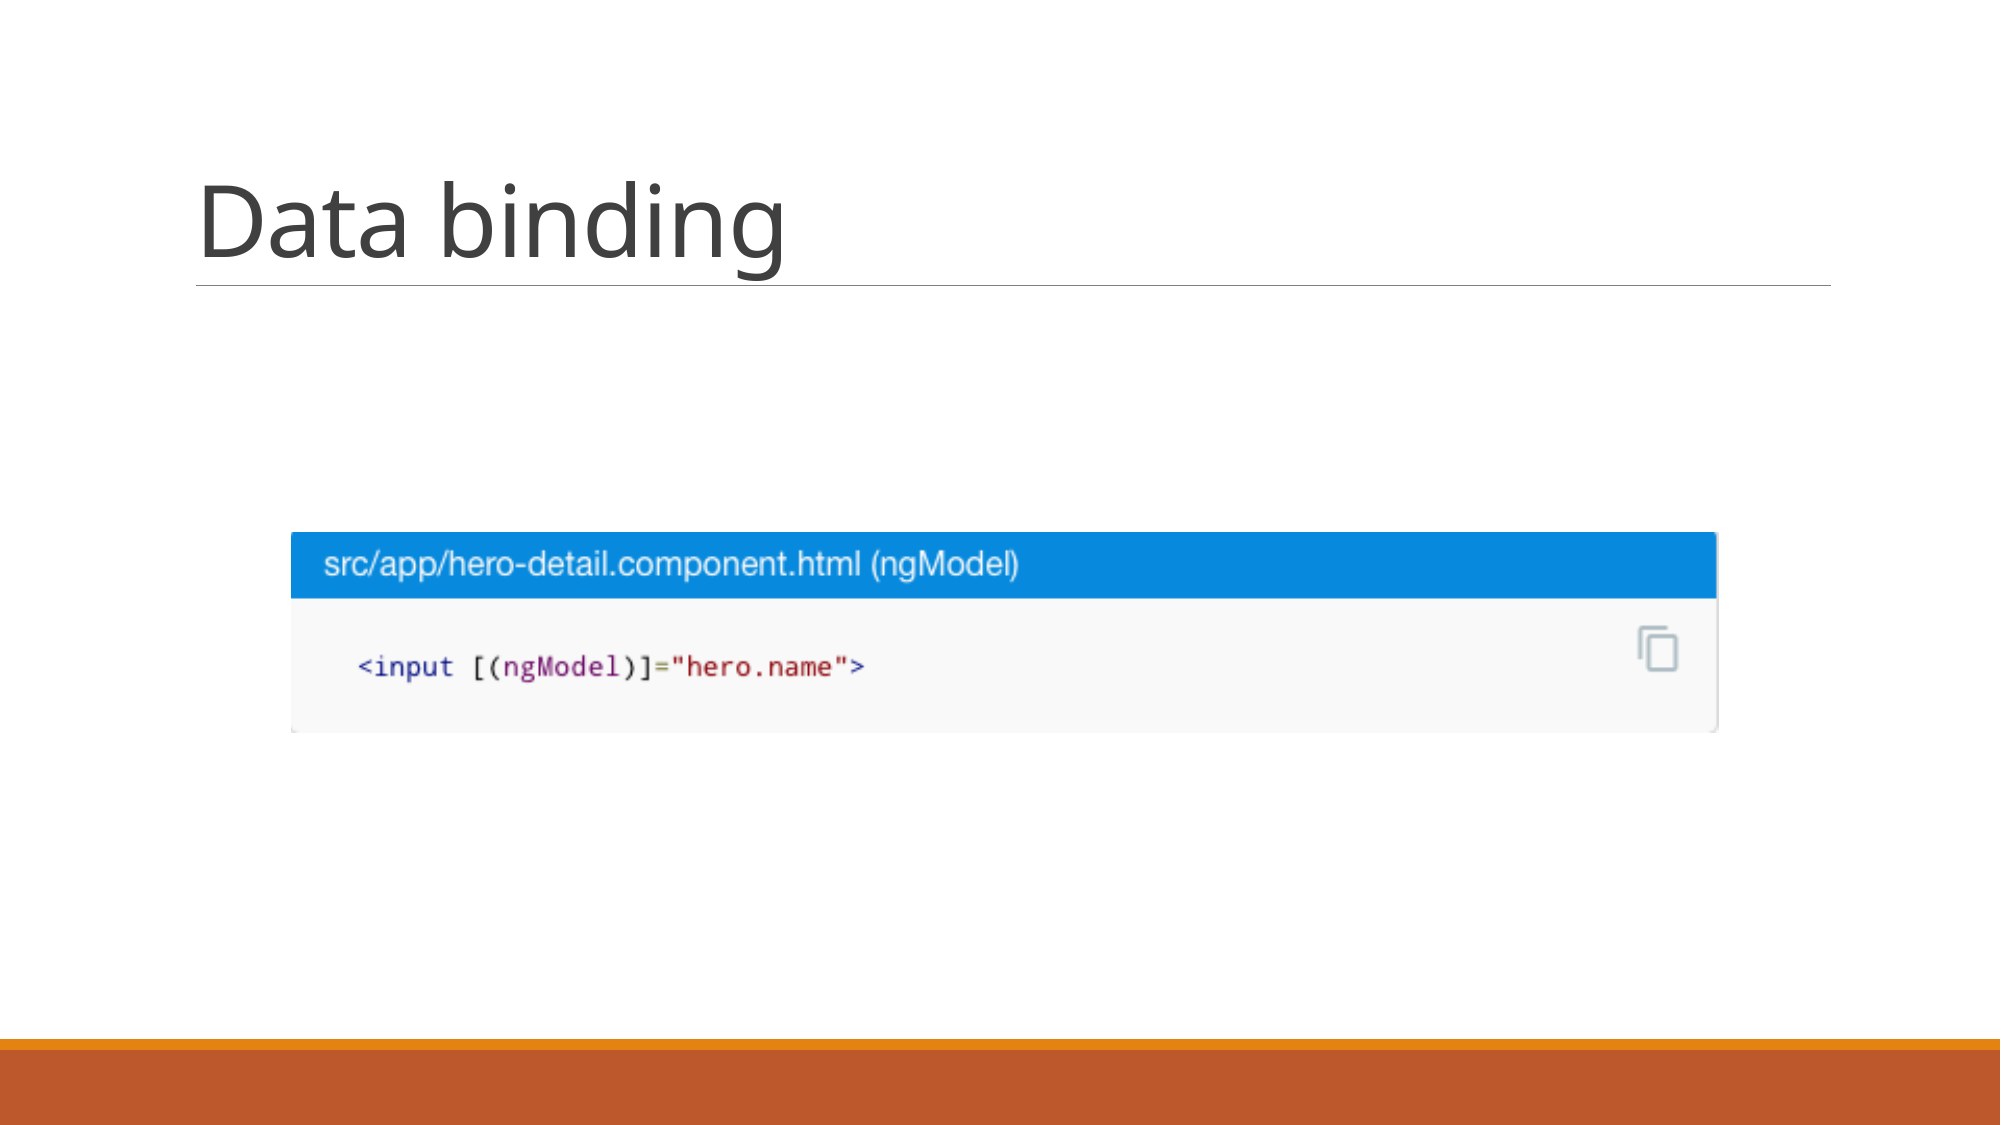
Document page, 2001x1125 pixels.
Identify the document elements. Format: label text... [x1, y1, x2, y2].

title Data binding [180, 47, 1830, 285]
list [290, 532, 1719, 734]
